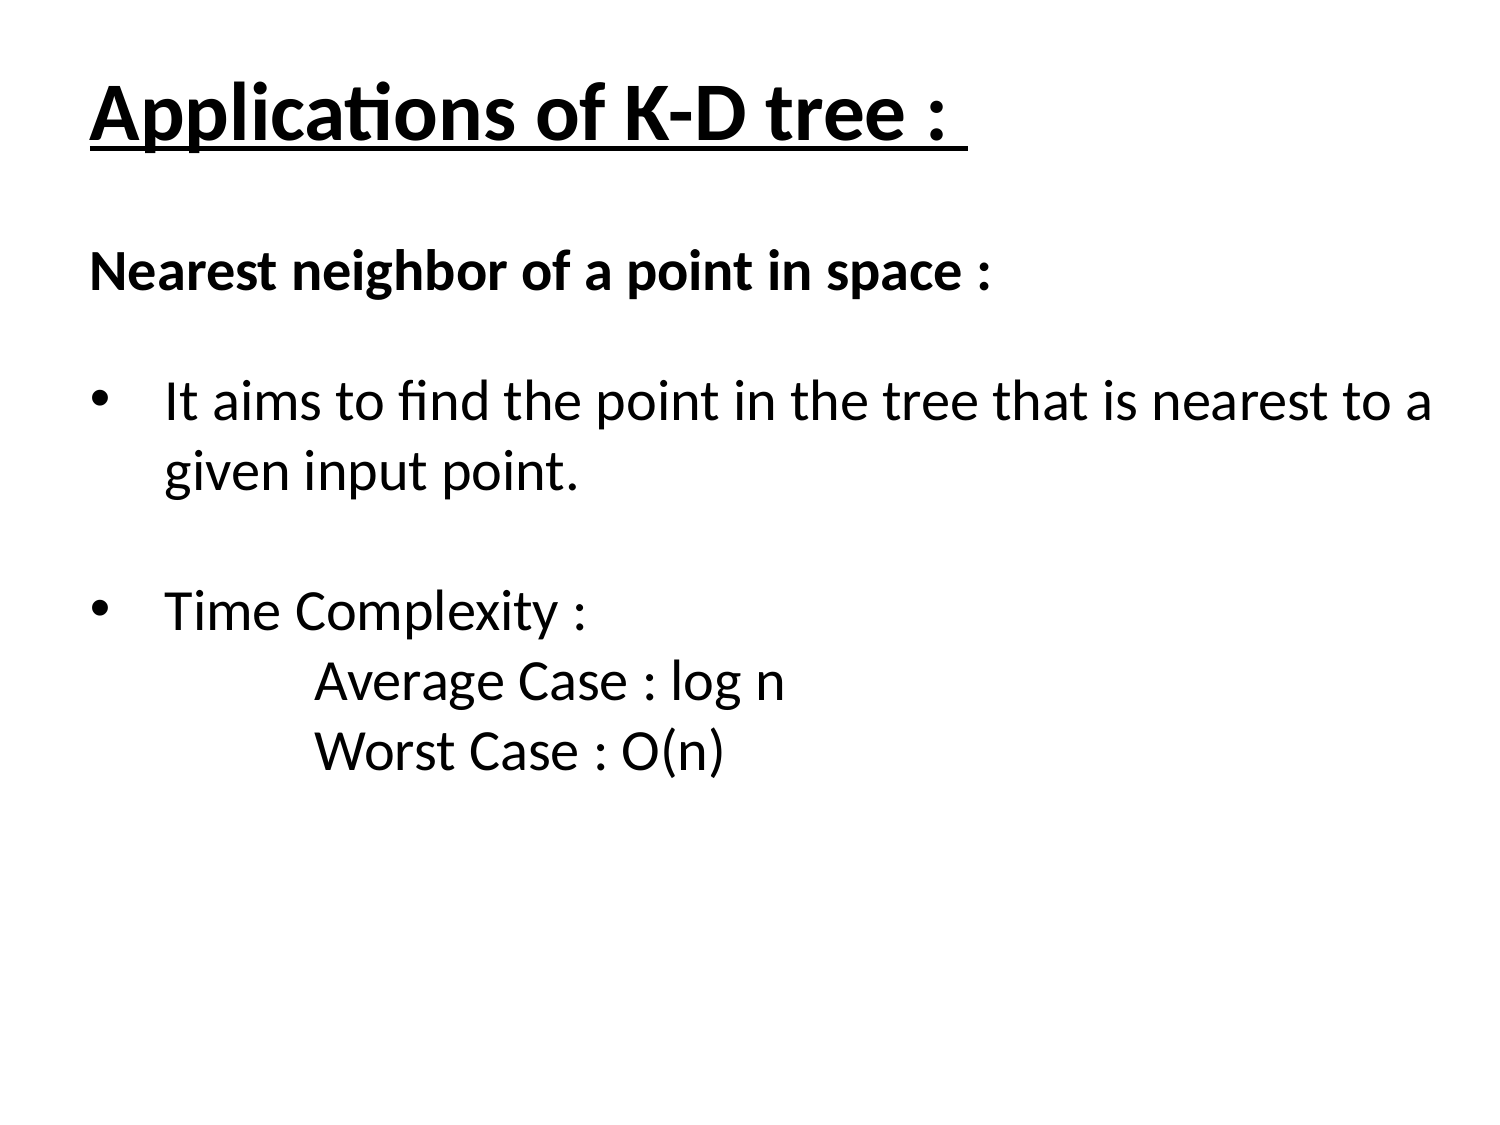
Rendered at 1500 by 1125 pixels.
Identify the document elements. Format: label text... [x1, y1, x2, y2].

text_box Nearest neighbor of a point in space : It aims to find the point in the tree that is nearest to a given input point. Time Complexity : Average Case : log n Worst Case : O(n) [75, 224, 1450, 980]
text_box Applications of K-D tree : [75, 50, 1238, 165]
